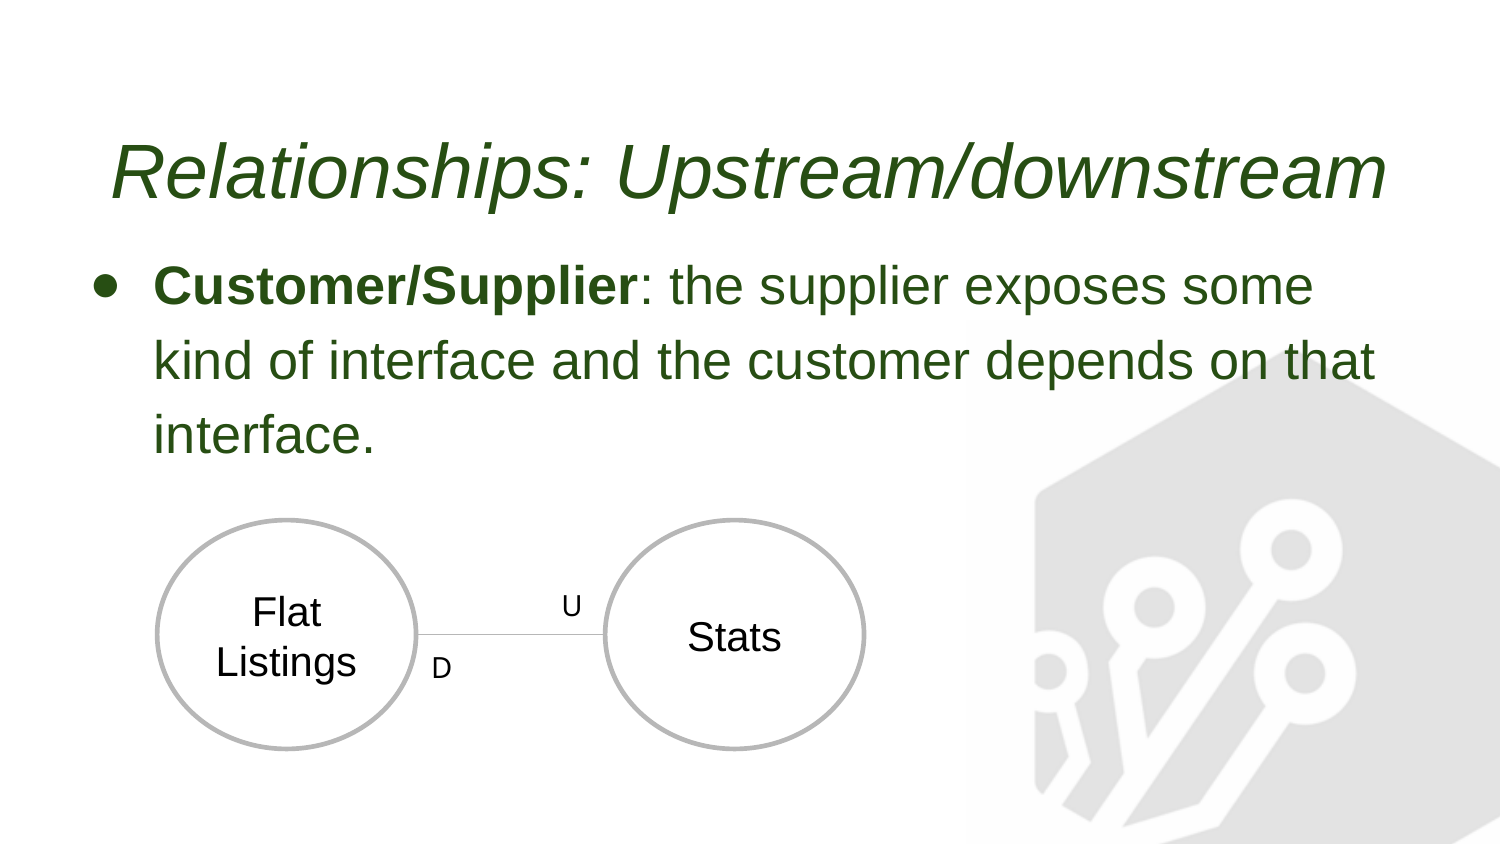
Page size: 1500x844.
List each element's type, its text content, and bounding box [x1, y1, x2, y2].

text_box D [416, 642, 475, 697]
text_box Customer/Supplier: the supplier exposes some kind of interface and the customer depends on that interface. [63, 225, 1437, 451]
text_box U [546, 572, 606, 634]
text_box Flat Listings [157, 520, 417, 749]
text_box Stats [605, 520, 865, 749]
text_box Relationships: Upstream/downstream [89, 45, 1411, 219]
picture [966, 310, 1500, 844]
